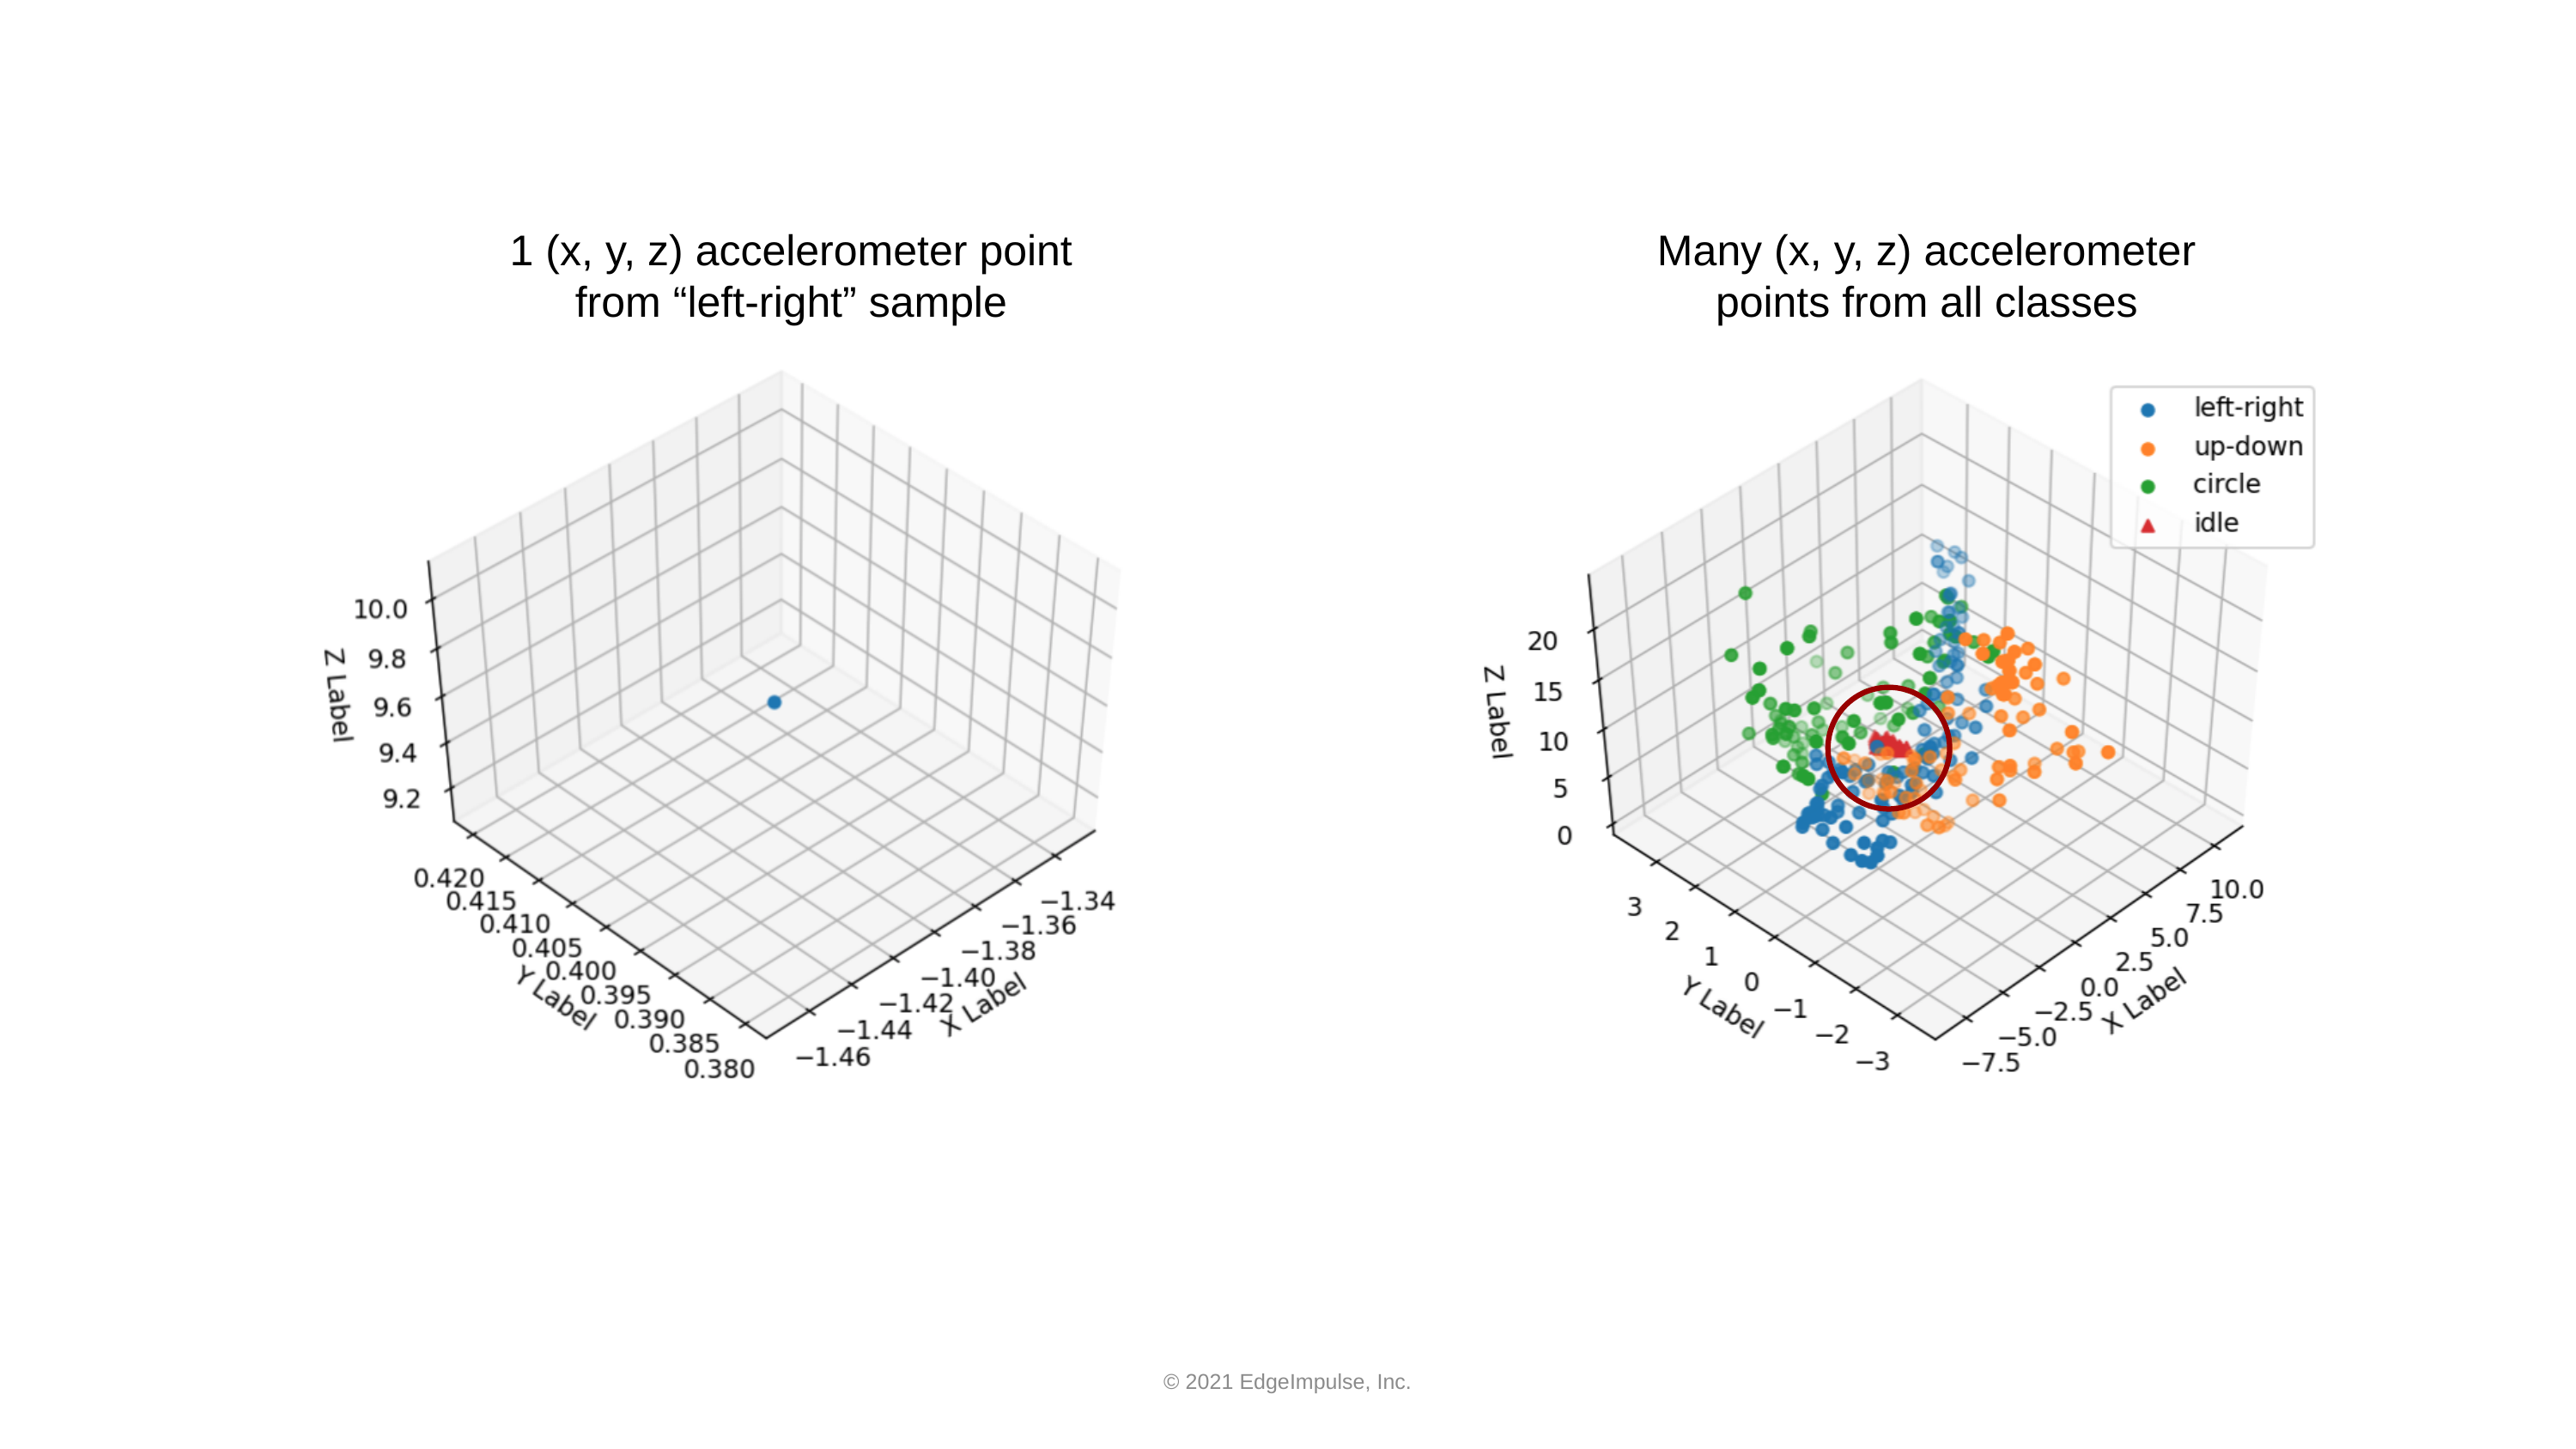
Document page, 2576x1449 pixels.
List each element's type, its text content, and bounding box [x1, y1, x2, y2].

picture [282, 332, 1155, 1117]
text_box 1 (x, y, z) accelerometer point from “left-right” sample [457, 210, 1126, 330]
text_box Many (x, y, z) accelerometer points from all classes [1593, 210, 2261, 336]
picture [1431, 337, 2347, 1111]
footer © 2021 EdgeImpulse, Inc. [880, 1343, 1696, 1420]
